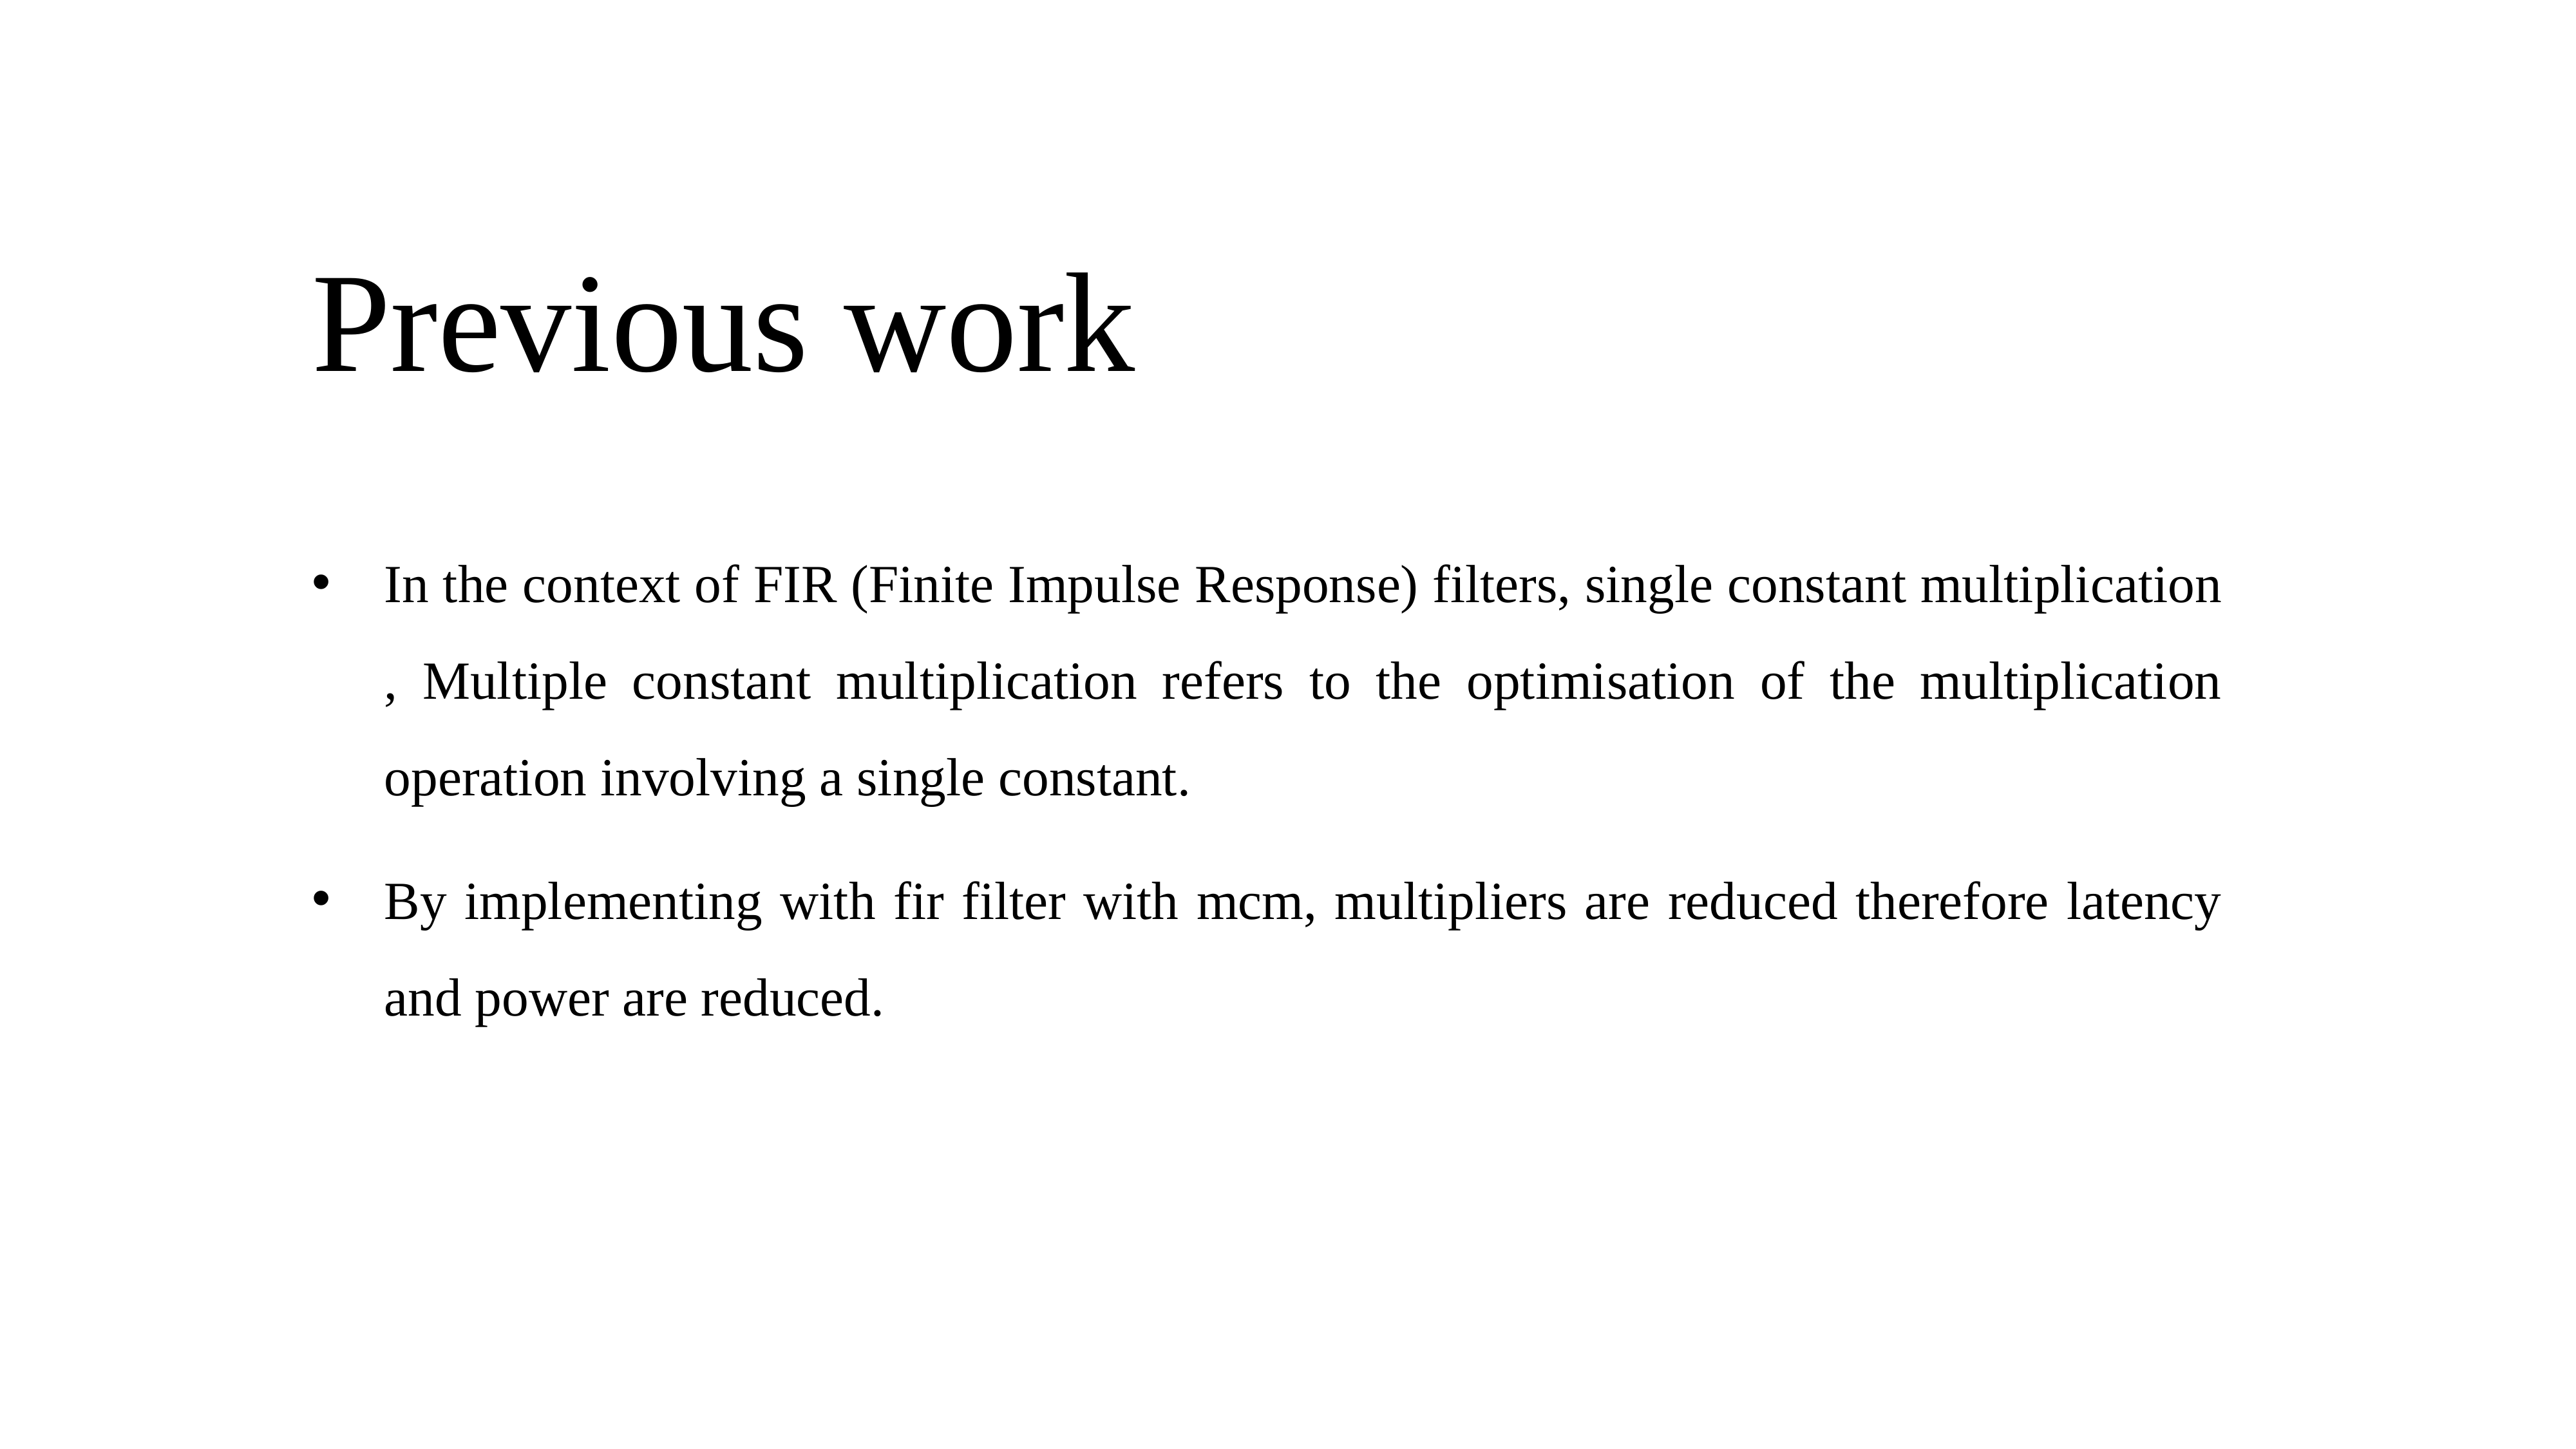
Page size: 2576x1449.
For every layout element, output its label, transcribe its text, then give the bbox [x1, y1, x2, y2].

title Previous work [301, 233, 2235, 412]
list In the context of FIR (Finite Impulse Response) filters, single constant multiplication , Multiple constant multiplication refers to the optimisation of the multiplication operation involving a single constant. By implementing with fir filter with mcm, multipliers are reduced therefore latency and power are reduced. [301, 506, 2235, 1173]
